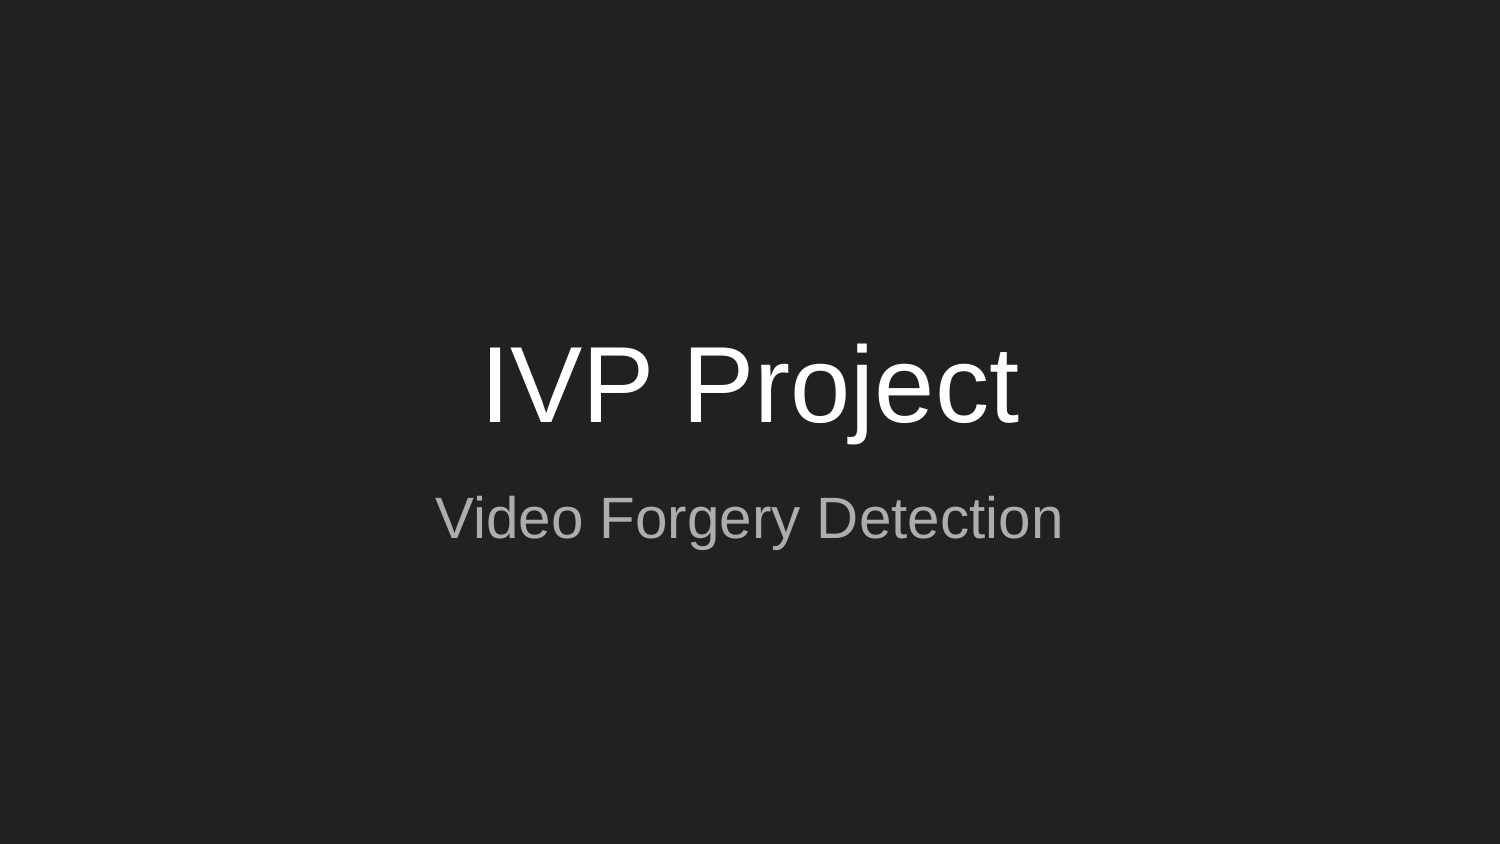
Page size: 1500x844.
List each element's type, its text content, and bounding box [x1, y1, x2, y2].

title IVP Project [51, 122, 1449, 459]
subtitle Video Forgery Detection [51, 464, 1449, 595]
